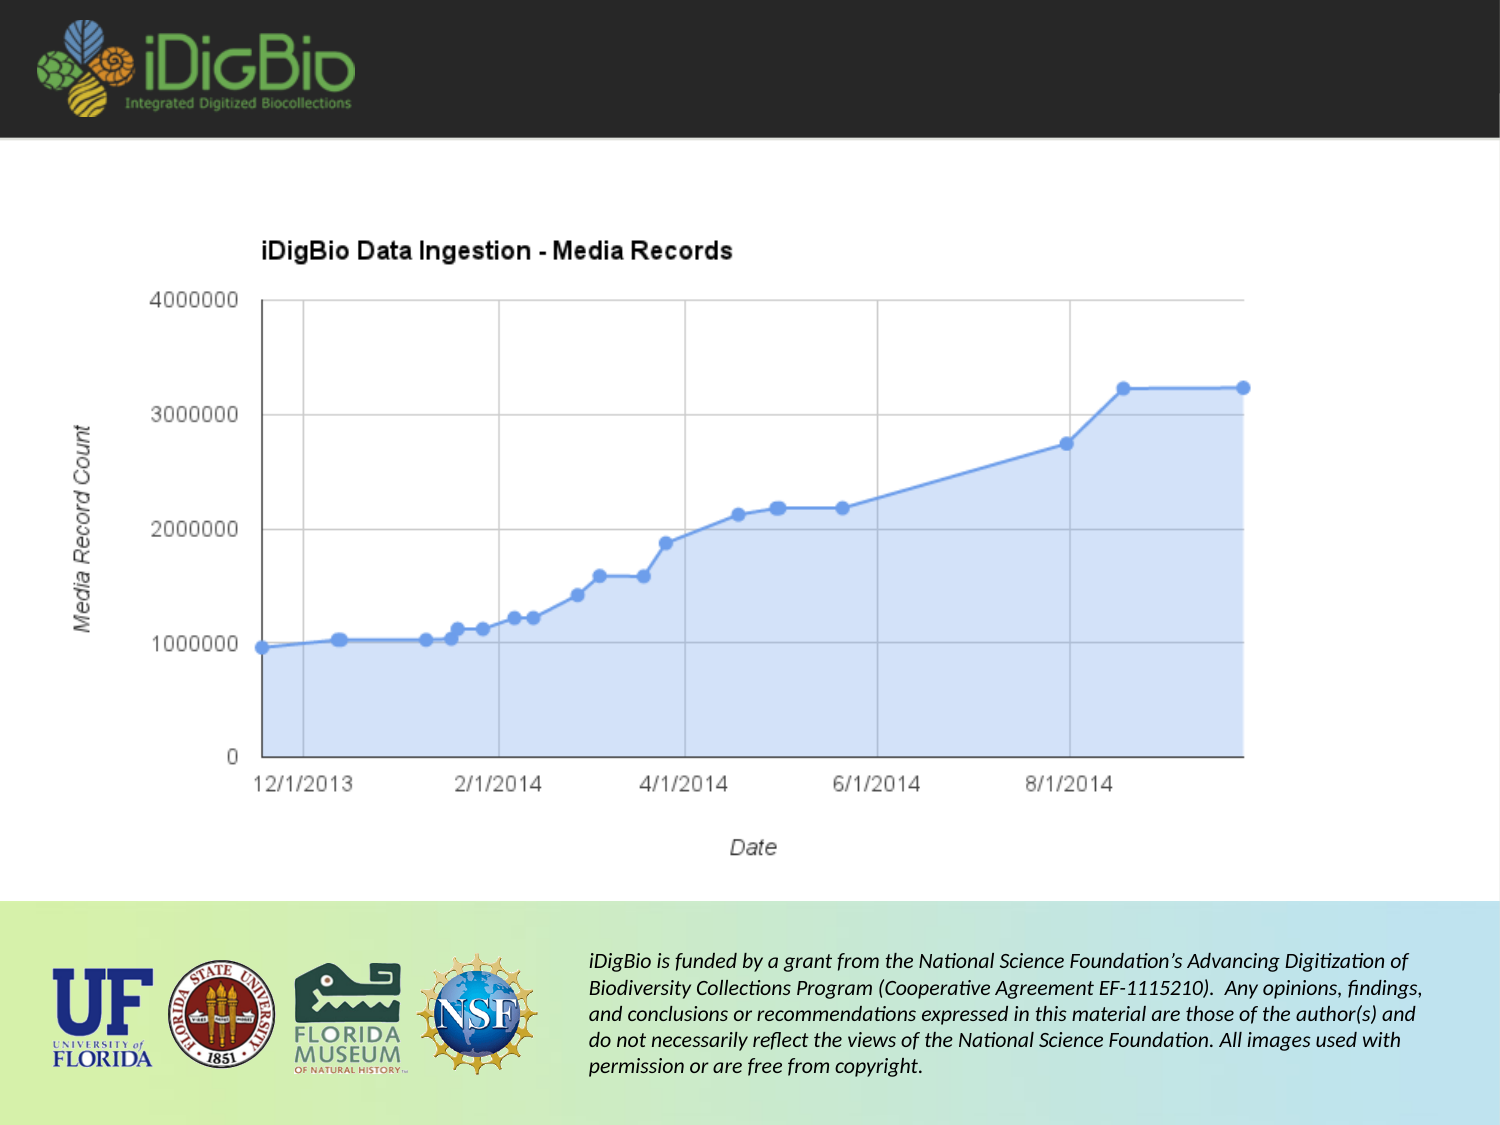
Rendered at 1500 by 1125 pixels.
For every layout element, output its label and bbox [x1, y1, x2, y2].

picture [0, 158, 1500, 1125]
text_box [68, 908, 1419, 1062]
picture [37, 20, 355, 117]
